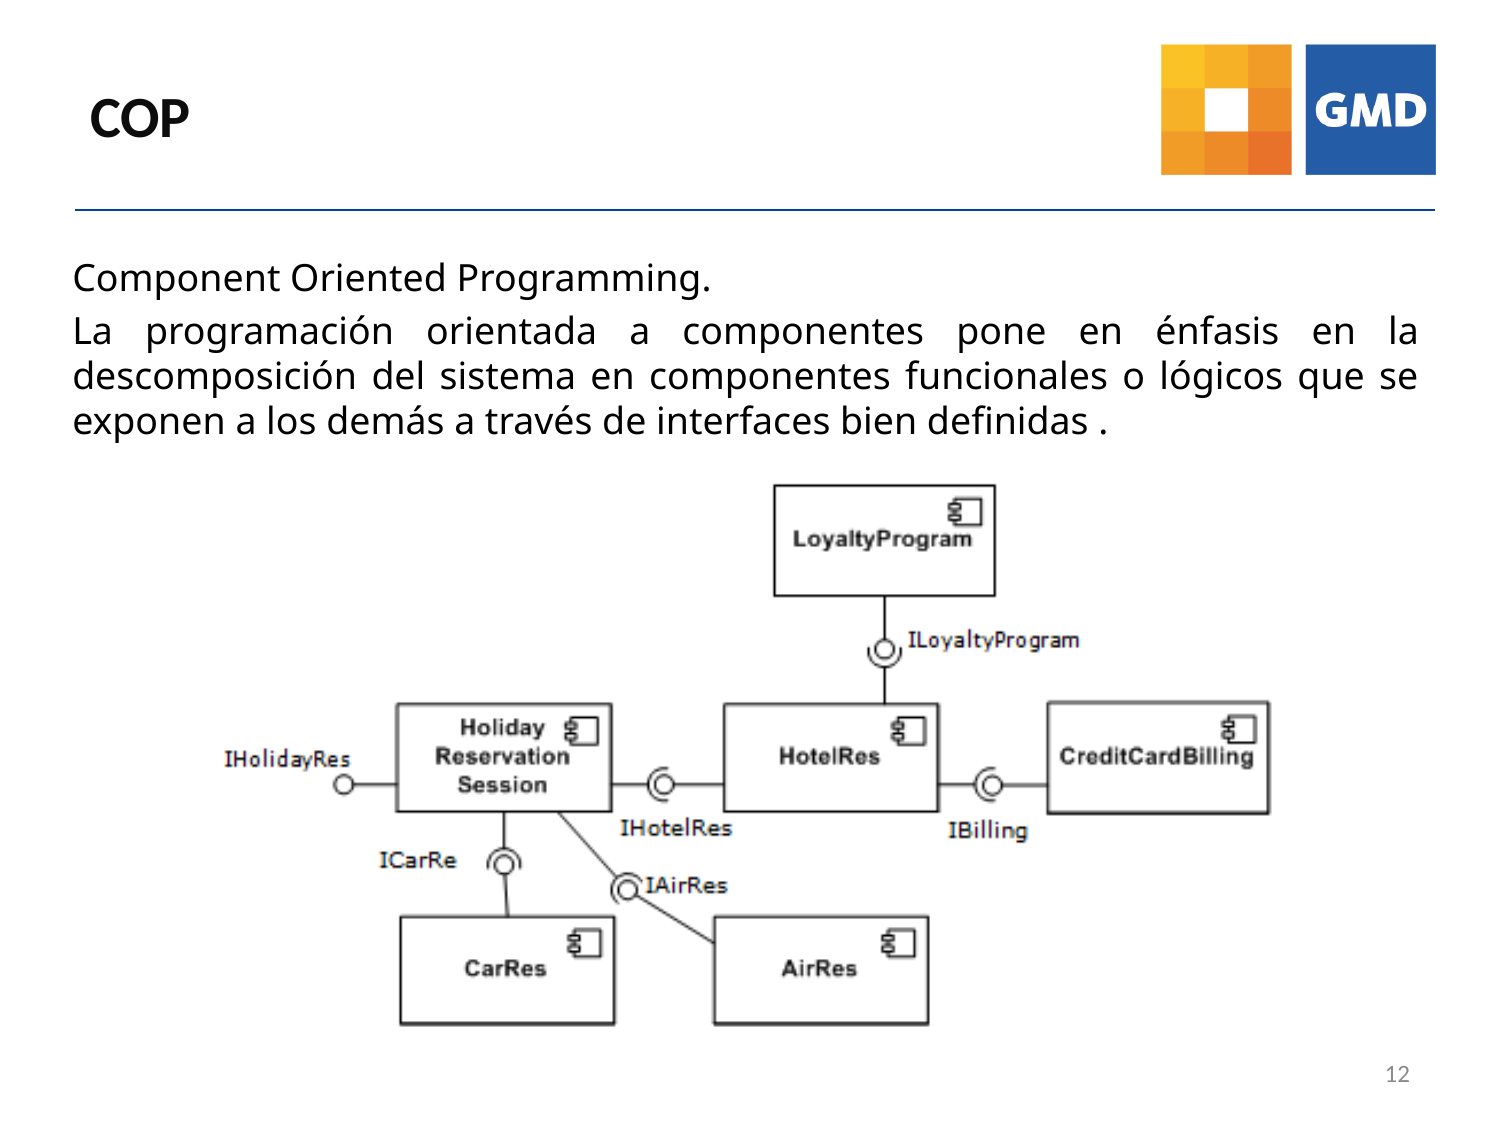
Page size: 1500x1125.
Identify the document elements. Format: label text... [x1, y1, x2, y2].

text_box Component Oriented Programming. La programación orientada a componentes pone en énfasis en la descomposición del sistema en componentes funcionales o lógicos que se exponen a los demás a través de interfaces bien definidas . [57, 246, 1436, 504]
slide_number 12 [1074, 1042, 1425, 1103]
picture [1161, 44, 1436, 175]
picture [173, 469, 1320, 1043]
title COP [75, 51, 1180, 177]
